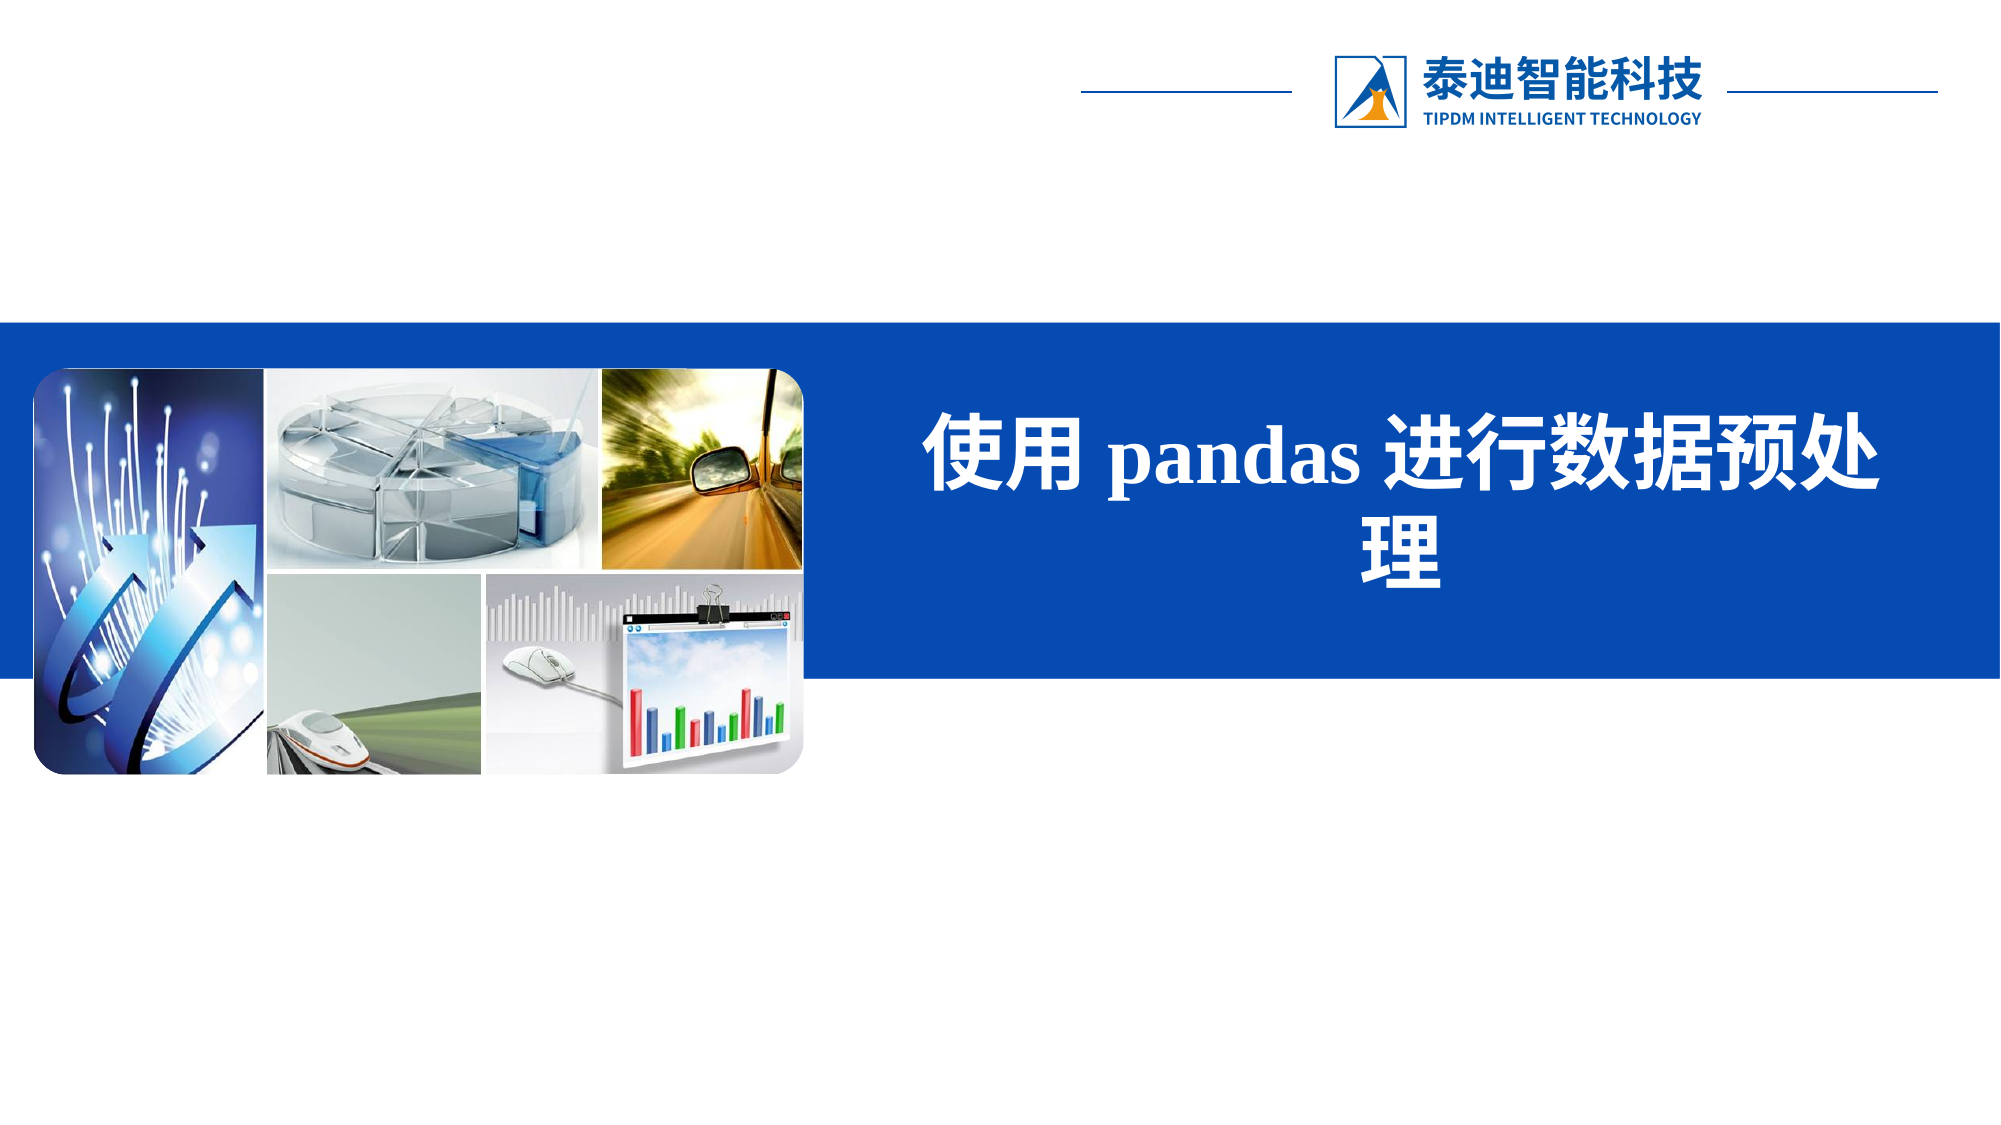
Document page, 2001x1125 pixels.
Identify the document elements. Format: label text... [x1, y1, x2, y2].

picture [33, 368, 804, 775]
title 使用pandas进行数据预处理 [864, 443, 1939, 558]
picture [1318, 43, 1717, 138]
